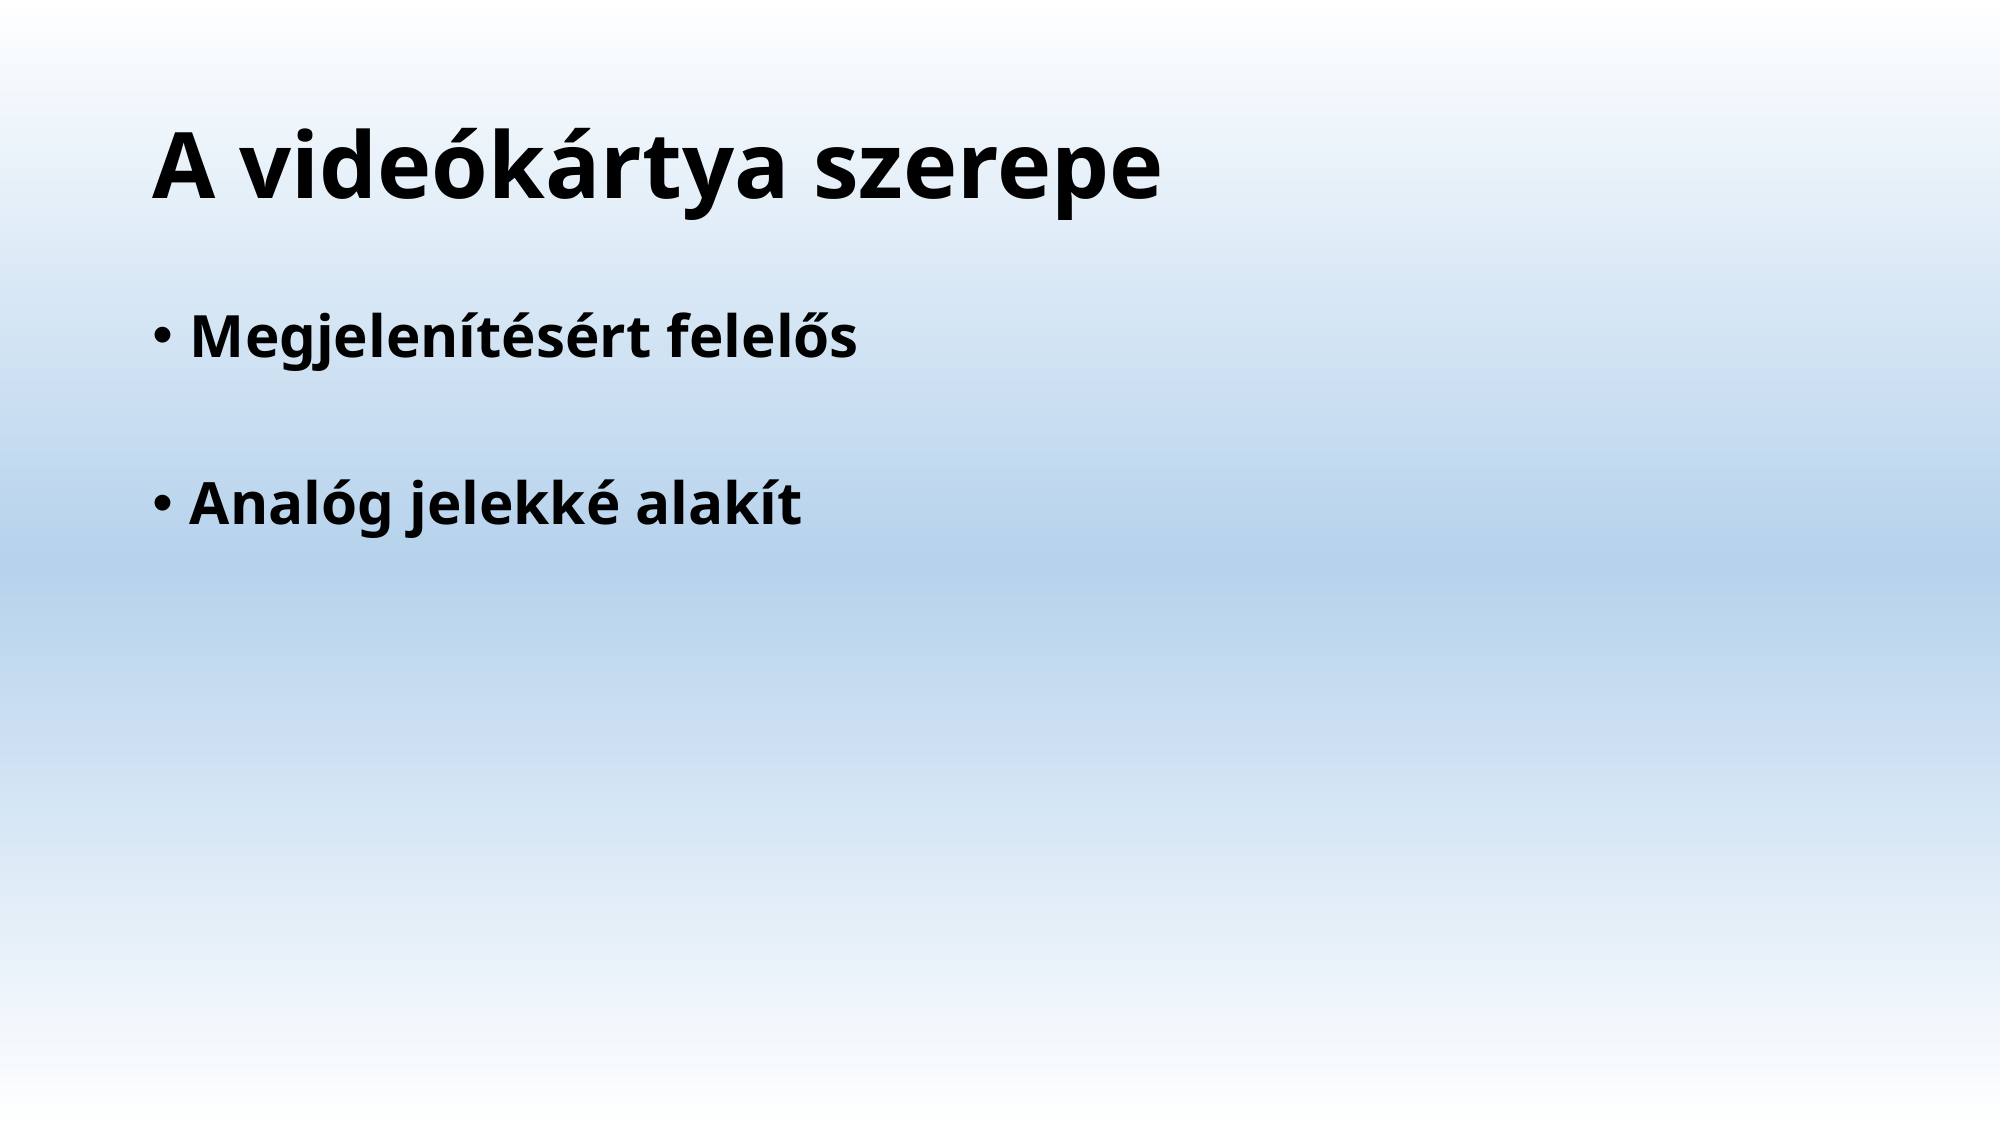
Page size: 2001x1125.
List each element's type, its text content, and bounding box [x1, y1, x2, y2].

title A videókártya szerepe [137, 59, 1863, 278]
list Megjelenítésért felelős Analóg jelekké alakít [137, 299, 1863, 1014]
